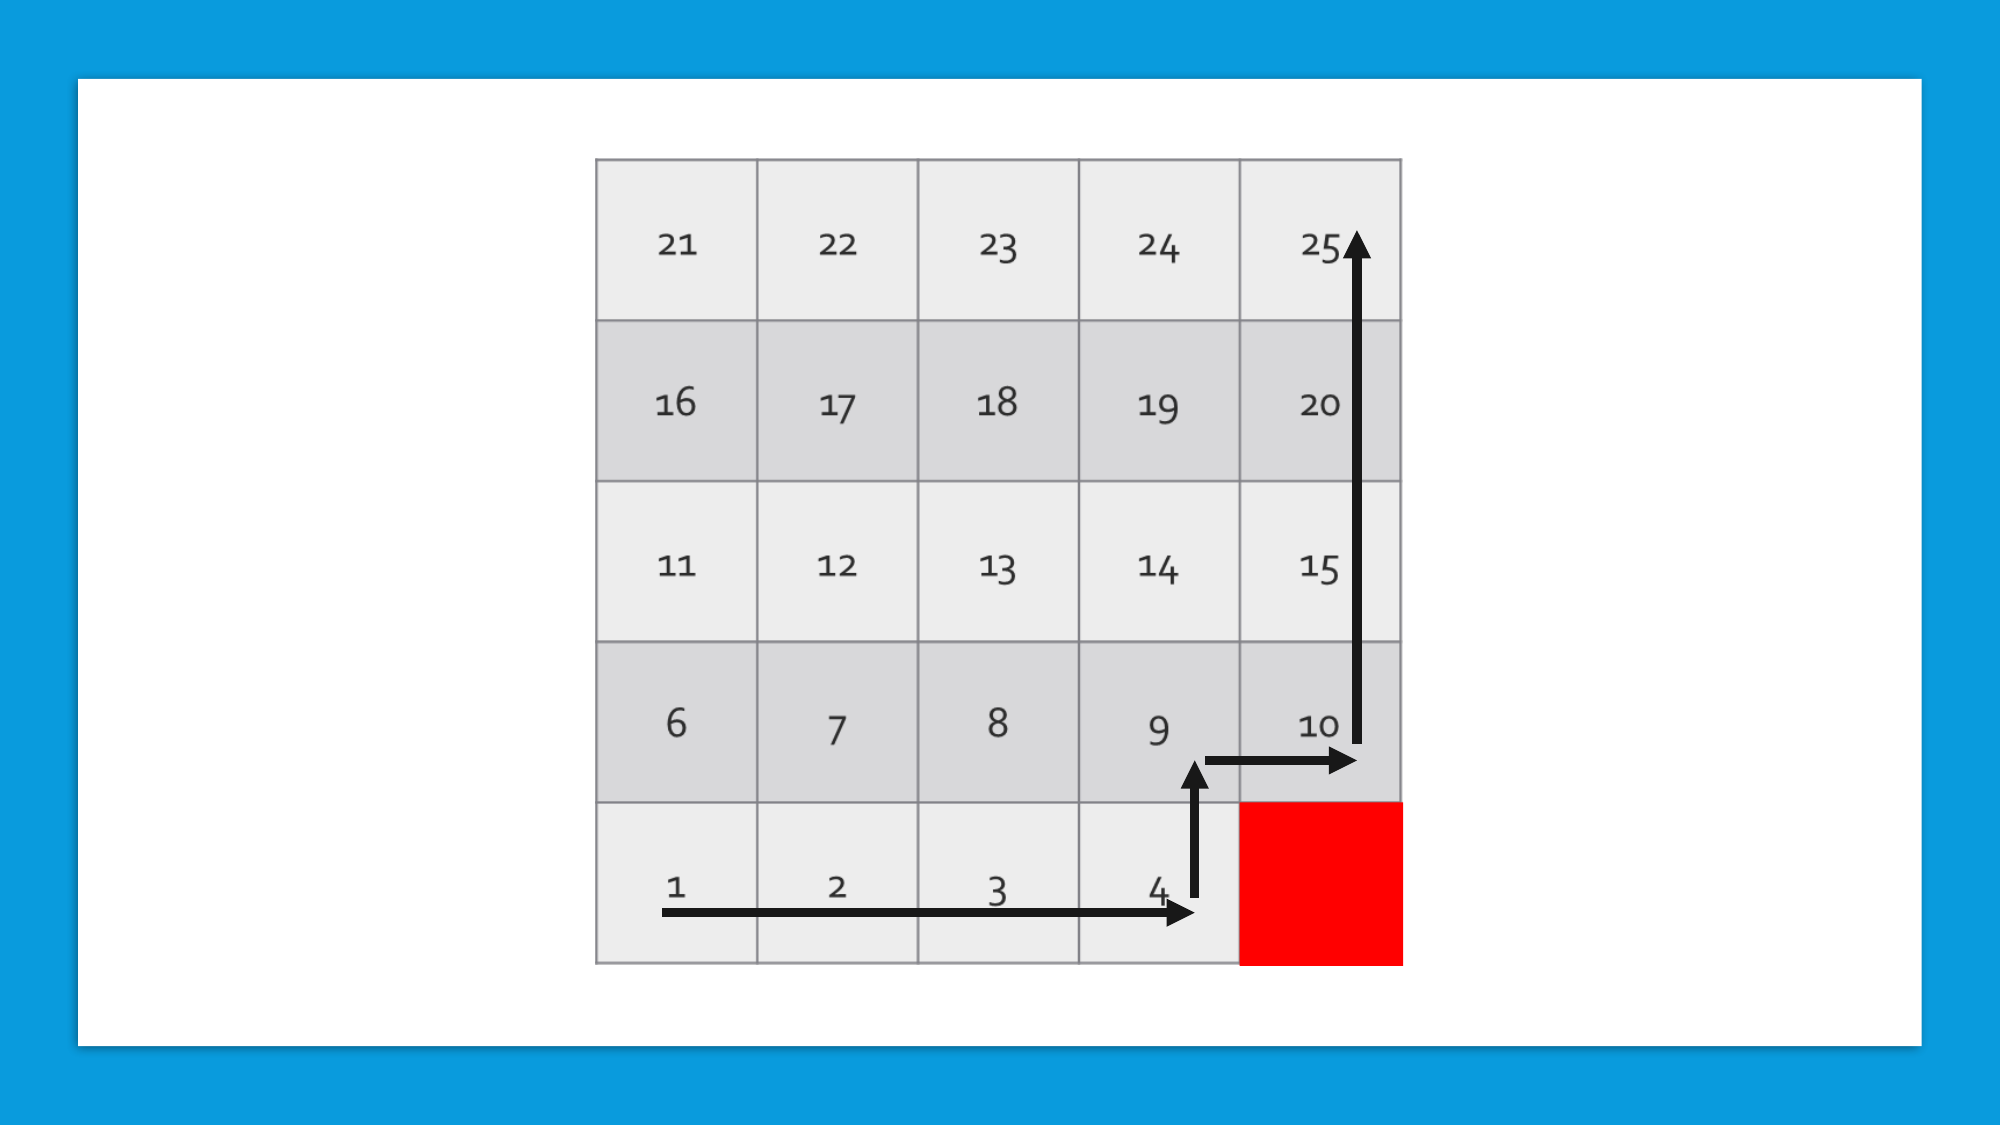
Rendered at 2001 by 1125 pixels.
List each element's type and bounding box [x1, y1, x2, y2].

text_box [0, 0, 2000, 1125]
list [595, 157, 1404, 967]
text_box [77, 78, 1923, 1047]
